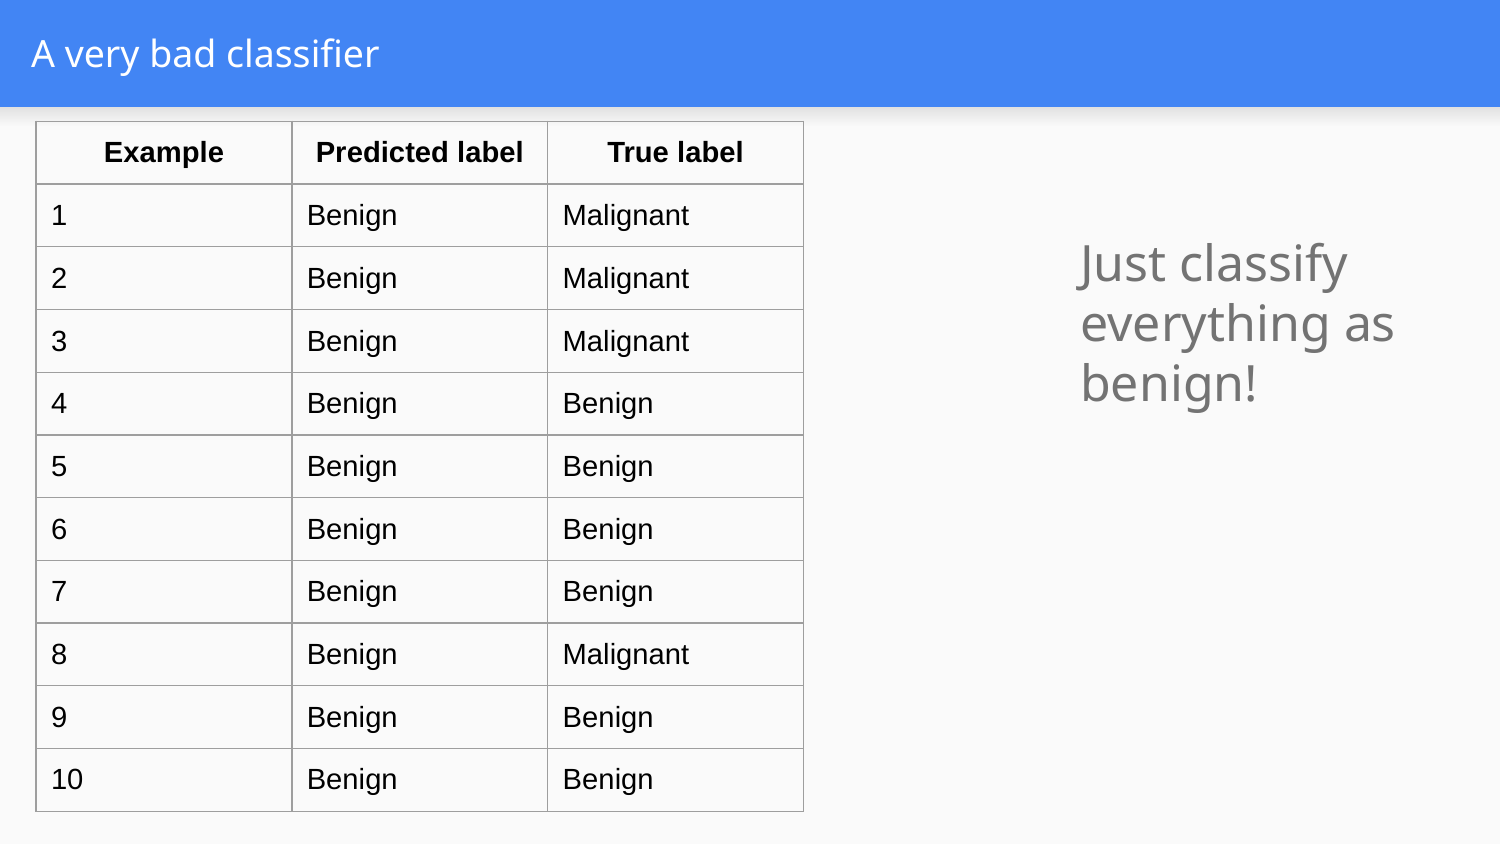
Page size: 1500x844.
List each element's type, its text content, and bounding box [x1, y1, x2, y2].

table_cell Benign [293, 498, 547, 560]
table_cell 4 [37, 373, 291, 434]
table_cell 9 [37, 686, 291, 748]
table_cell Benign [548, 498, 803, 560]
table_cell 5 [37, 436, 291, 497]
table_cell 3 [37, 310, 291, 372]
table_cell Benign [548, 749, 803, 811]
table_header Example [37, 122, 291, 183]
table_header Predicted label [293, 122, 547, 183]
table_cell Malignant [548, 310, 803, 372]
table_cell Benign [548, 561, 803, 622]
text_box Just classify everything as benign! [1065, 216, 1465, 582]
title A very bad classifier [16, 2, 1464, 102]
table_cell 2 [37, 247, 291, 309]
table_cell Benign [548, 436, 803, 497]
table_cell Benign [293, 373, 547, 434]
table_cell Benign [293, 749, 547, 811]
table_cell Benign [293, 624, 547, 685]
table_header True label [548, 122, 803, 183]
table_cell Benign [293, 310, 547, 372]
table_cell Malignant [548, 185, 803, 246]
table_cell Benign [293, 686, 547, 748]
table_cell 10 [37, 749, 291, 811]
table_cell Benign [293, 247, 547, 309]
table_cell Benign [293, 436, 547, 497]
table_cell 7 [37, 561, 291, 622]
table_cell 6 [37, 498, 291, 560]
table_cell 1 [37, 185, 291, 246]
table_cell 8 [37, 624, 291, 685]
table_cell Benign [293, 561, 547, 622]
table_cell Malignant [548, 247, 803, 309]
table_cell Benign [548, 686, 803, 748]
table_cell Benign [293, 185, 547, 246]
table_cell Benign [548, 373, 803, 434]
table_cell Malignant [548, 624, 803, 685]
